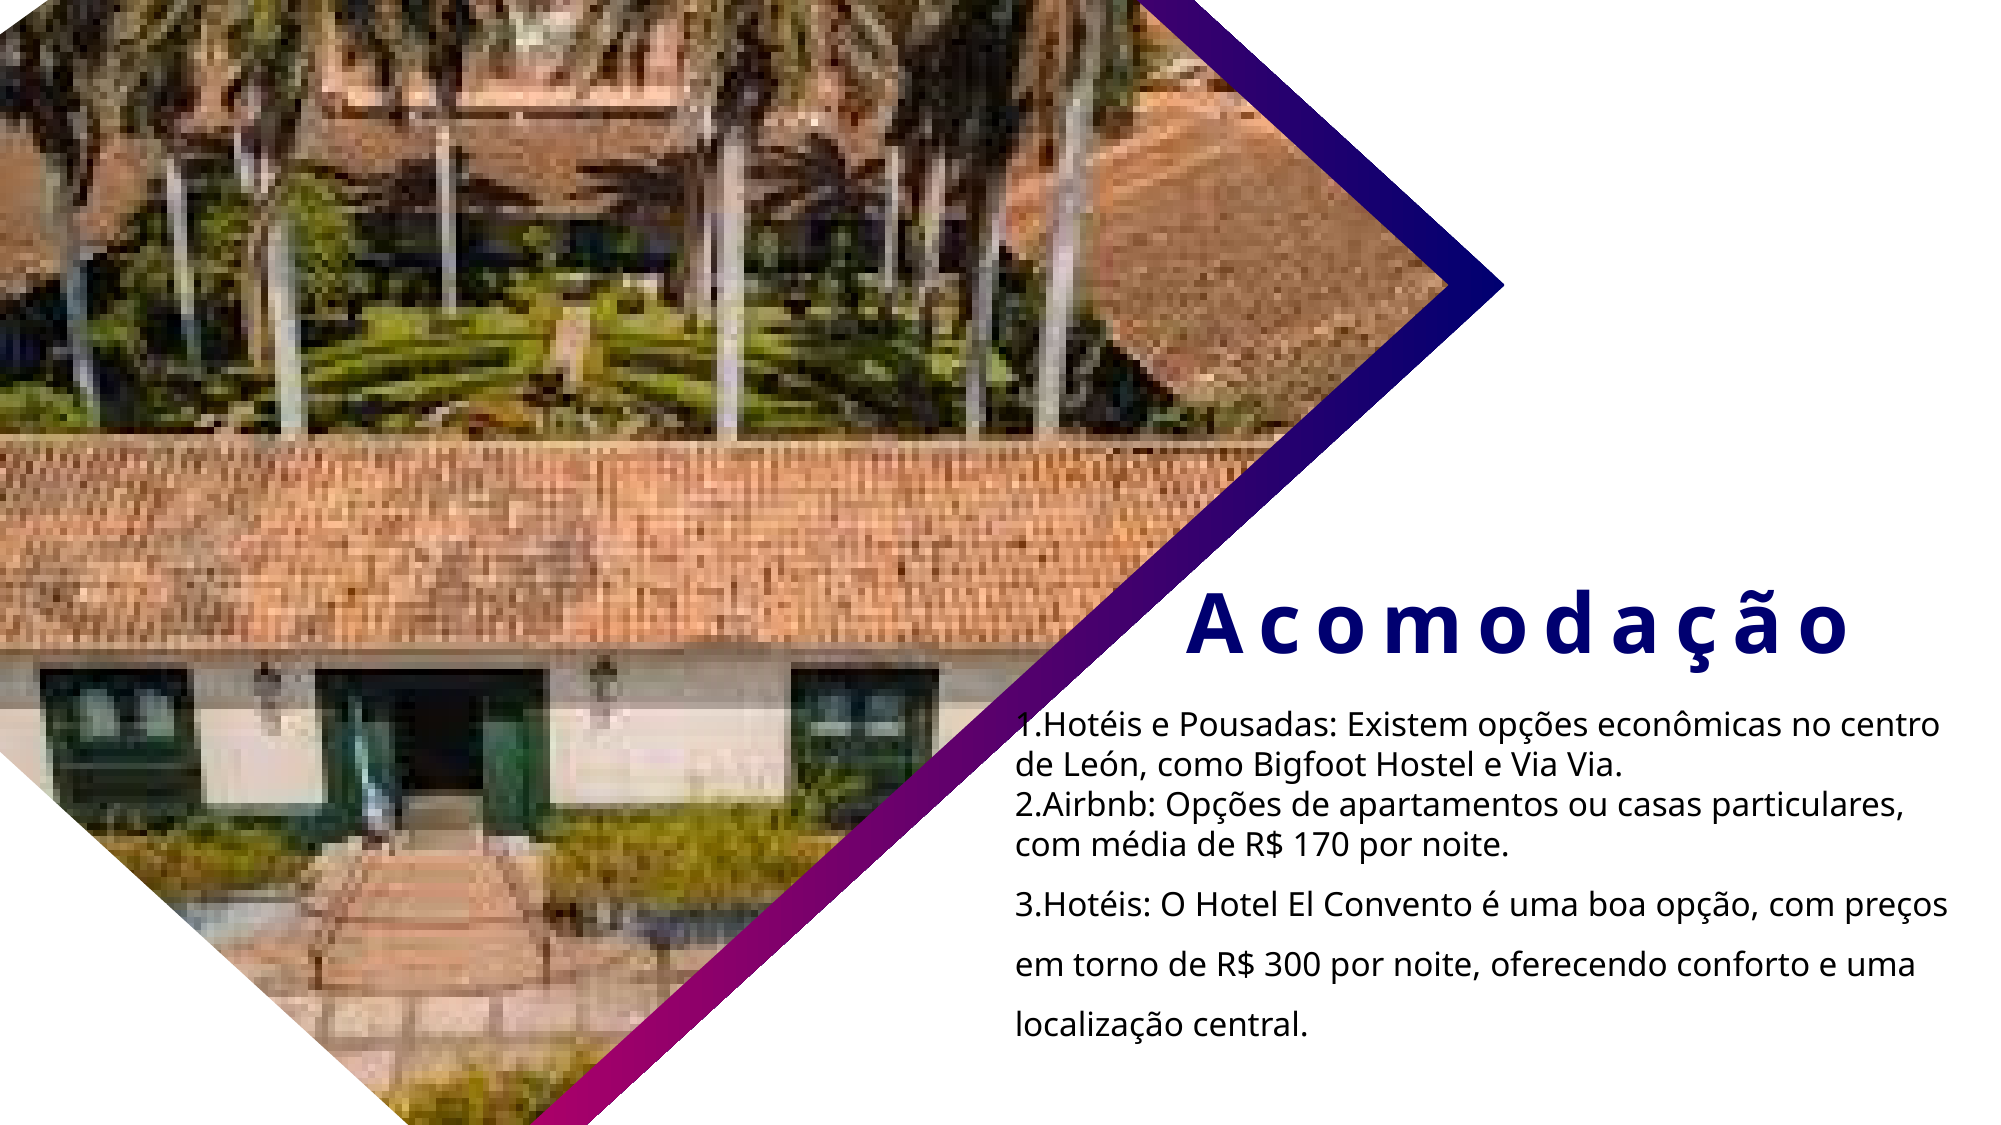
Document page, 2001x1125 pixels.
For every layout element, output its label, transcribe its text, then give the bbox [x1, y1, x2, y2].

text_box 1.Hotéis e Pousadas: Existem opções econômicas no centro de León, como Bigfoot Hostel e Via Via. 2.Airbnb: Opções de apartamentos ou casas particulares, com média de R$ 170 por noite. 3.Hotéis: O Hotel El Convento é uma boa opção, com preços em torno de R$ 300 por noite, oferecendo conforto e uma localização central. [1449, 696, 1989, 1118]
text_box [1449, 232, 1507, 338]
text_box Acomodação [1449, 562, 2000, 678]
picture [0, 0, 1449, 1125]
